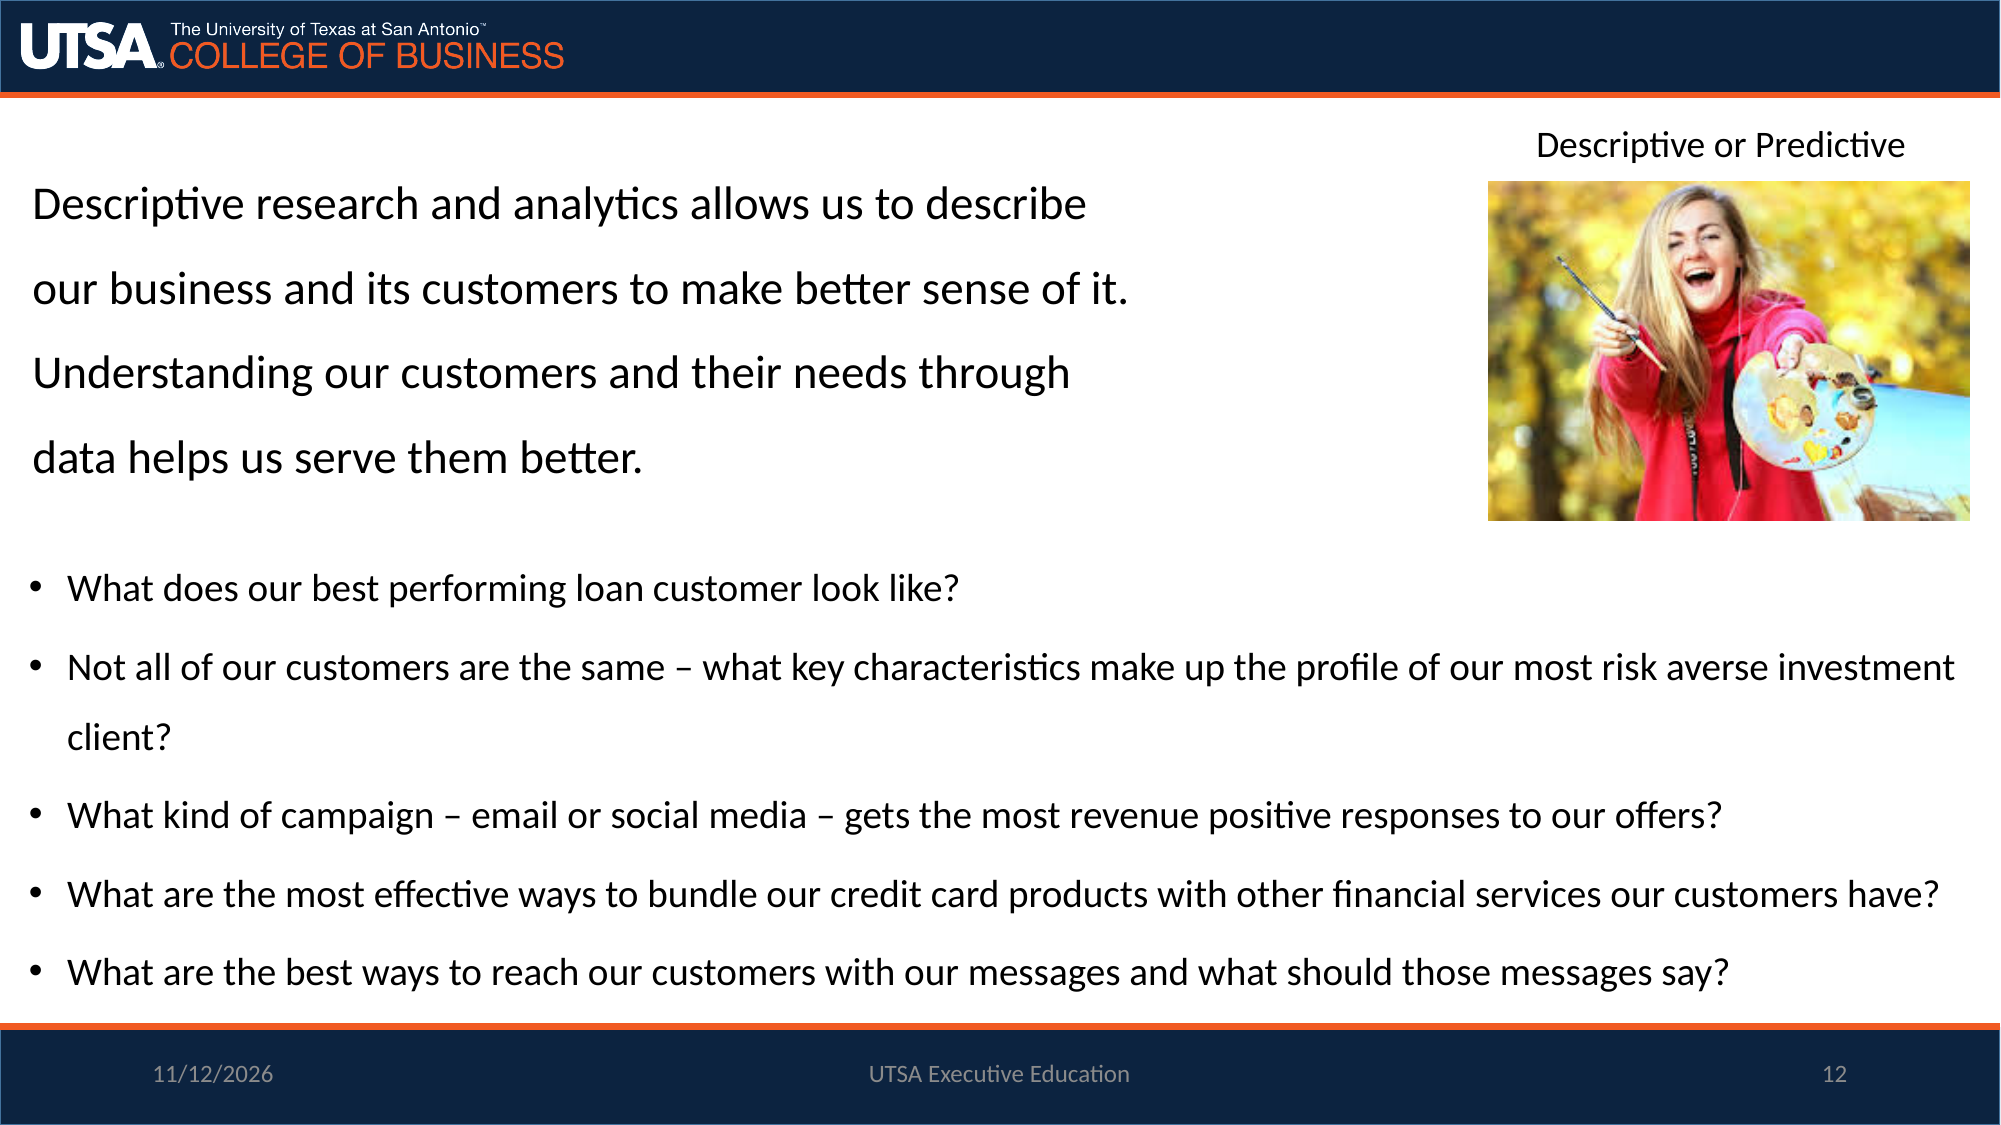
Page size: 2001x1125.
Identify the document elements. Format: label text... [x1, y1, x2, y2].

text_box Descriptive research and analytics allows us to describe our business and its customers to make better sense of it. Understanding our customers and their needs through data helps us serve them better. [17, 137, 1158, 493]
picture [1488, 181, 1970, 521]
text_box Descriptive or Predictive [1521, 113, 1938, 173]
footer UTSA Executive Education [662, 1043, 1338, 1103]
picture [1, 0, 589, 195]
slide_number 12 [1412, 1043, 1863, 1103]
text_box What does our best performing loan customer look like? Not all of our customers are the same – what key characteristics make up the profile of our most risk averse investment client? What kind of campaign – email or social media – gets the most revenue positive responses to our offers? What are the most effective ways to bundle our credit card products with other financial services our customers have? What are the best ways to reach our customers with our messages and what should those messages say? [13, 531, 1973, 1043]
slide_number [137, 1043, 588, 1103]
